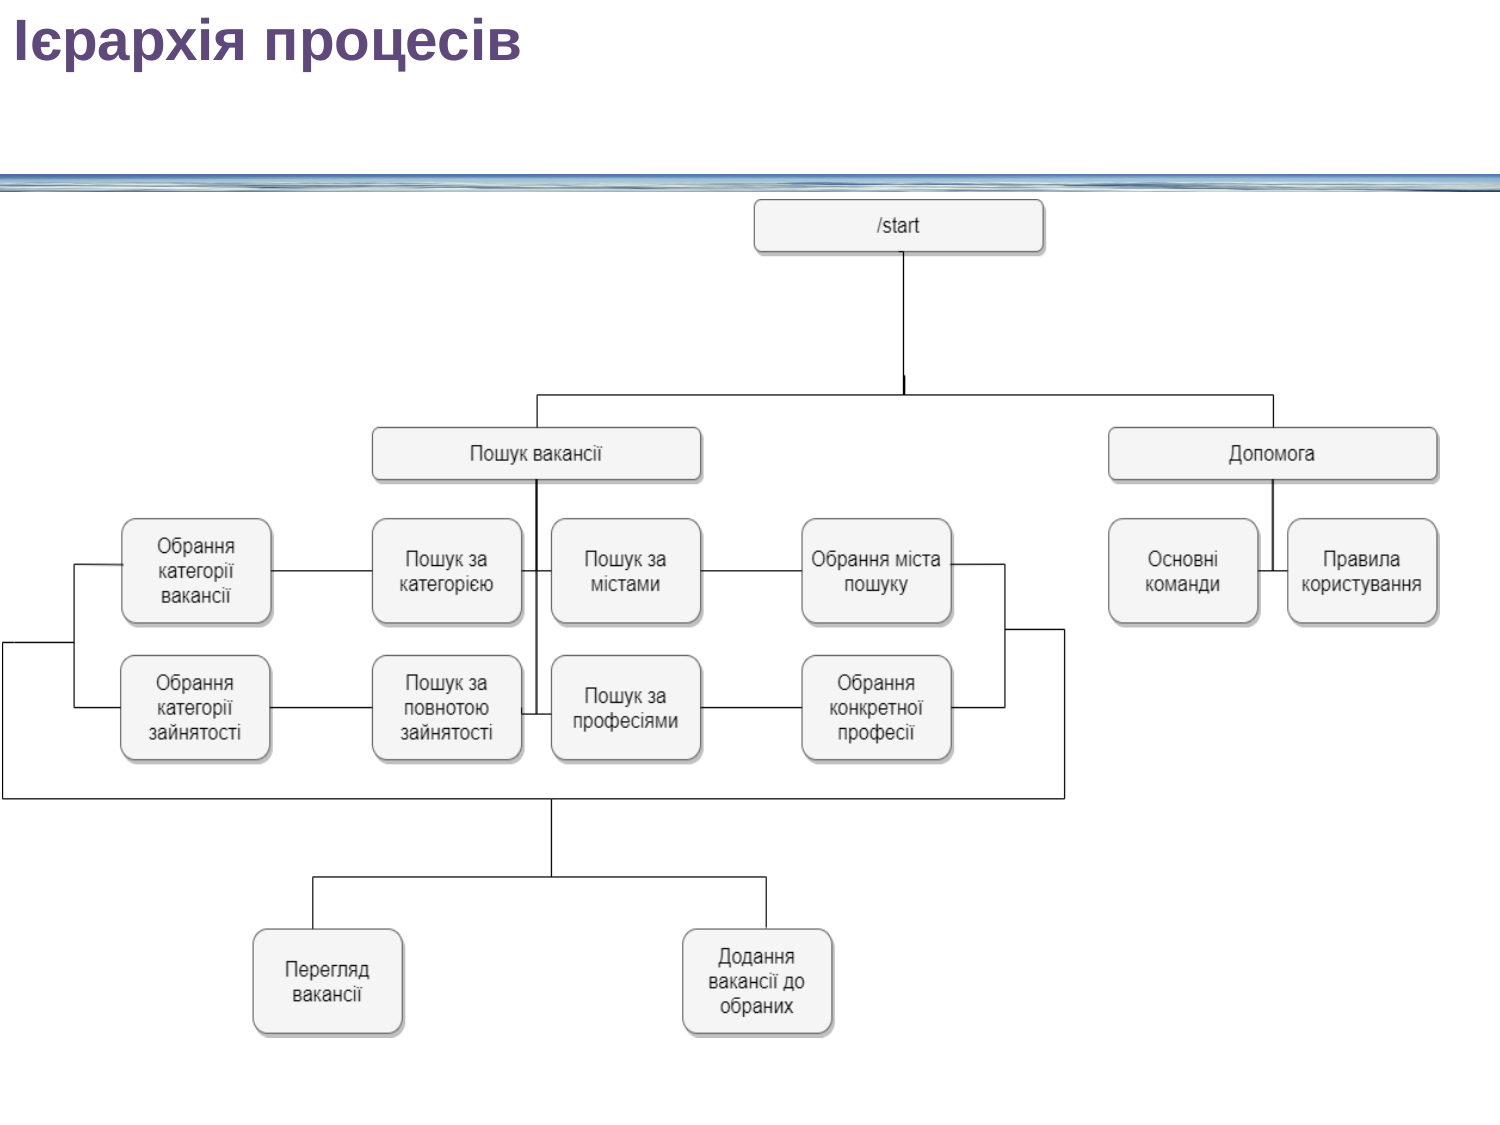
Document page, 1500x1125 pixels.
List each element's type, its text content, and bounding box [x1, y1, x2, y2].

title Ієрархія процесів [11, 0, 563, 190]
picture [2, 199, 1441, 1038]
picture [0, 174, 1500, 192]
